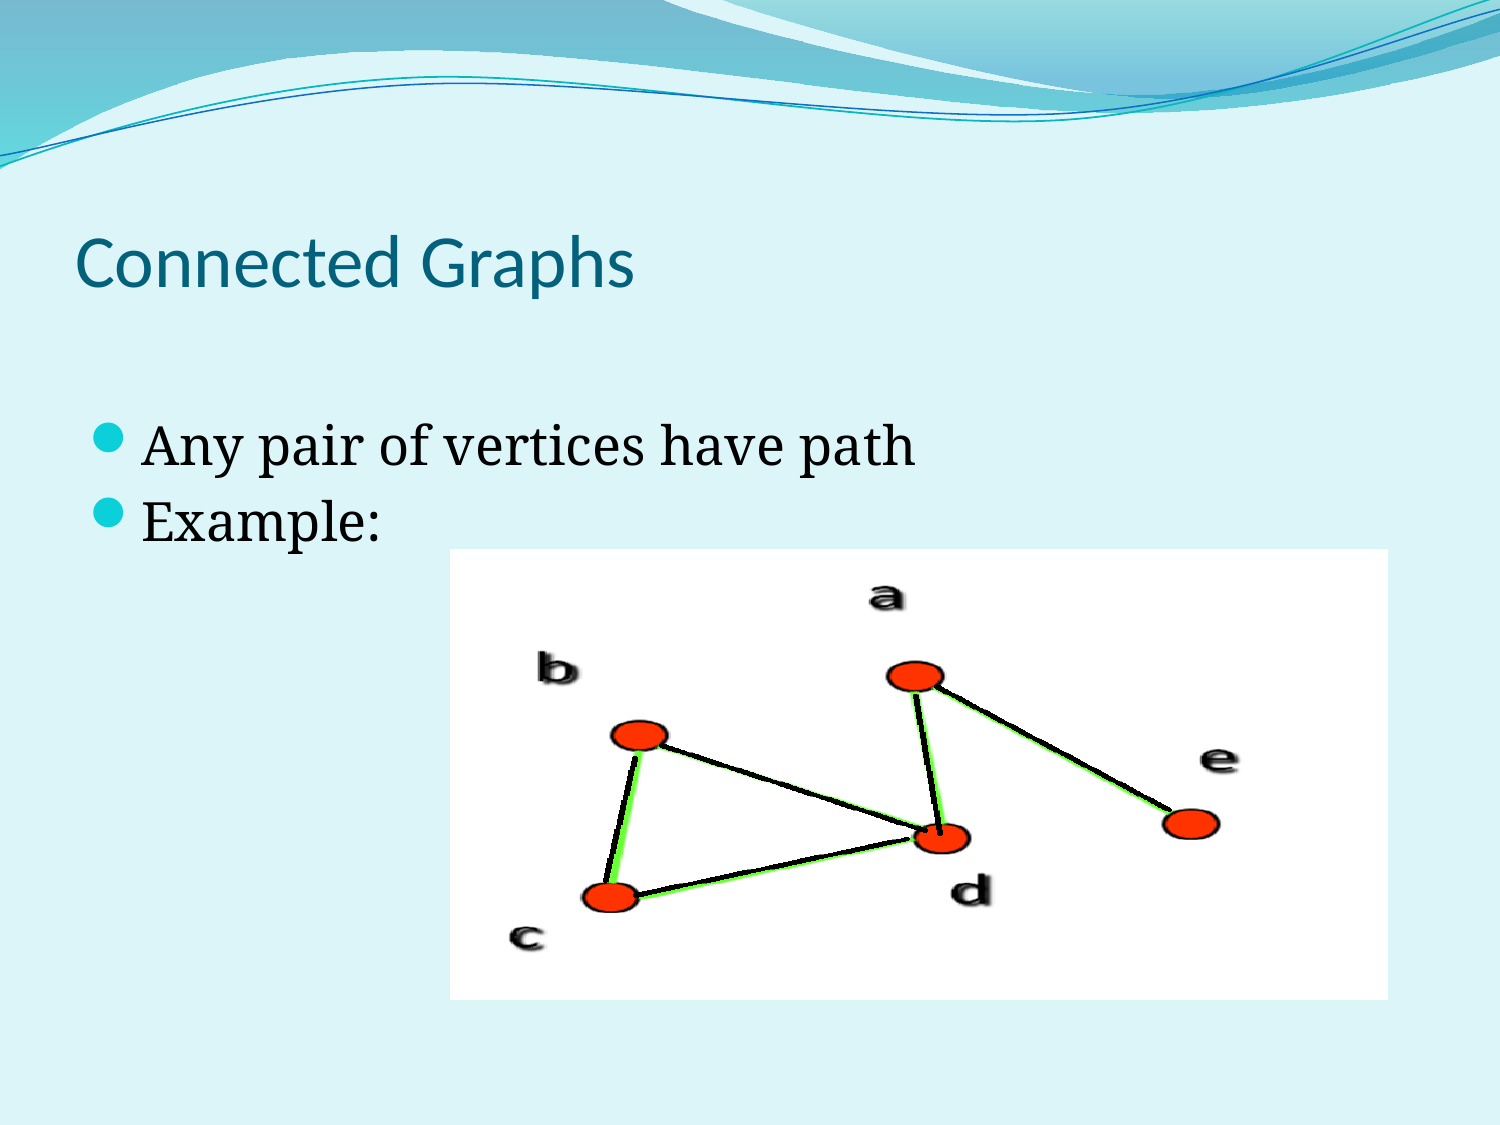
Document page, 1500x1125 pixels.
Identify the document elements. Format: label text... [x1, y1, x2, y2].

title Examples [443, 551, 1393, 1012]
text_box [446, 556, 1390, 1009]
picture [449, 549, 1388, 1001]
list Any pair of vertices have path Example: [75, 317, 1425, 1038]
title Connected Graphs [75, 115, 1425, 303]
